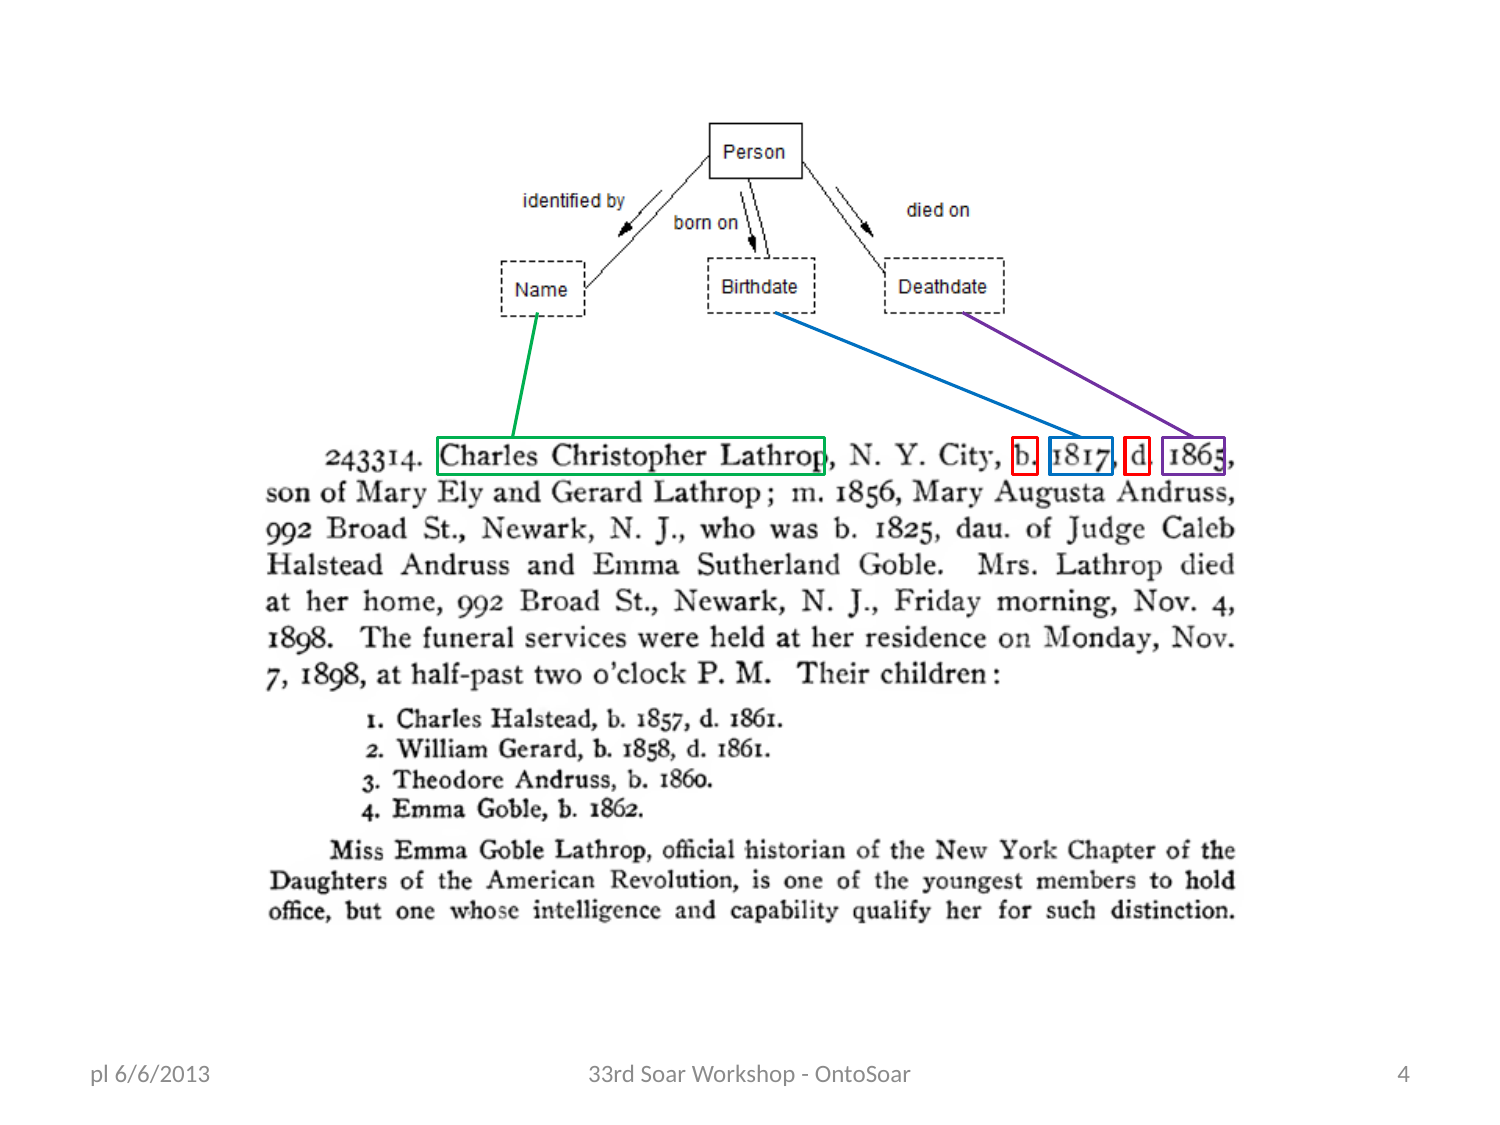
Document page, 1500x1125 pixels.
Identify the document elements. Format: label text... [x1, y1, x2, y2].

footer 33rd Soar Workshop - OntoSoar [512, 1042, 988, 1103]
picture [255, 437, 1245, 926]
slide_number 4 [1074, 1042, 1425, 1103]
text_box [962, 312, 1194, 438]
title The Challenge [75, 45, 1425, 233]
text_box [774, 312, 960, 438]
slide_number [75, 1042, 425, 1103]
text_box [512, 312, 538, 438]
picture [462, 87, 1030, 337]
